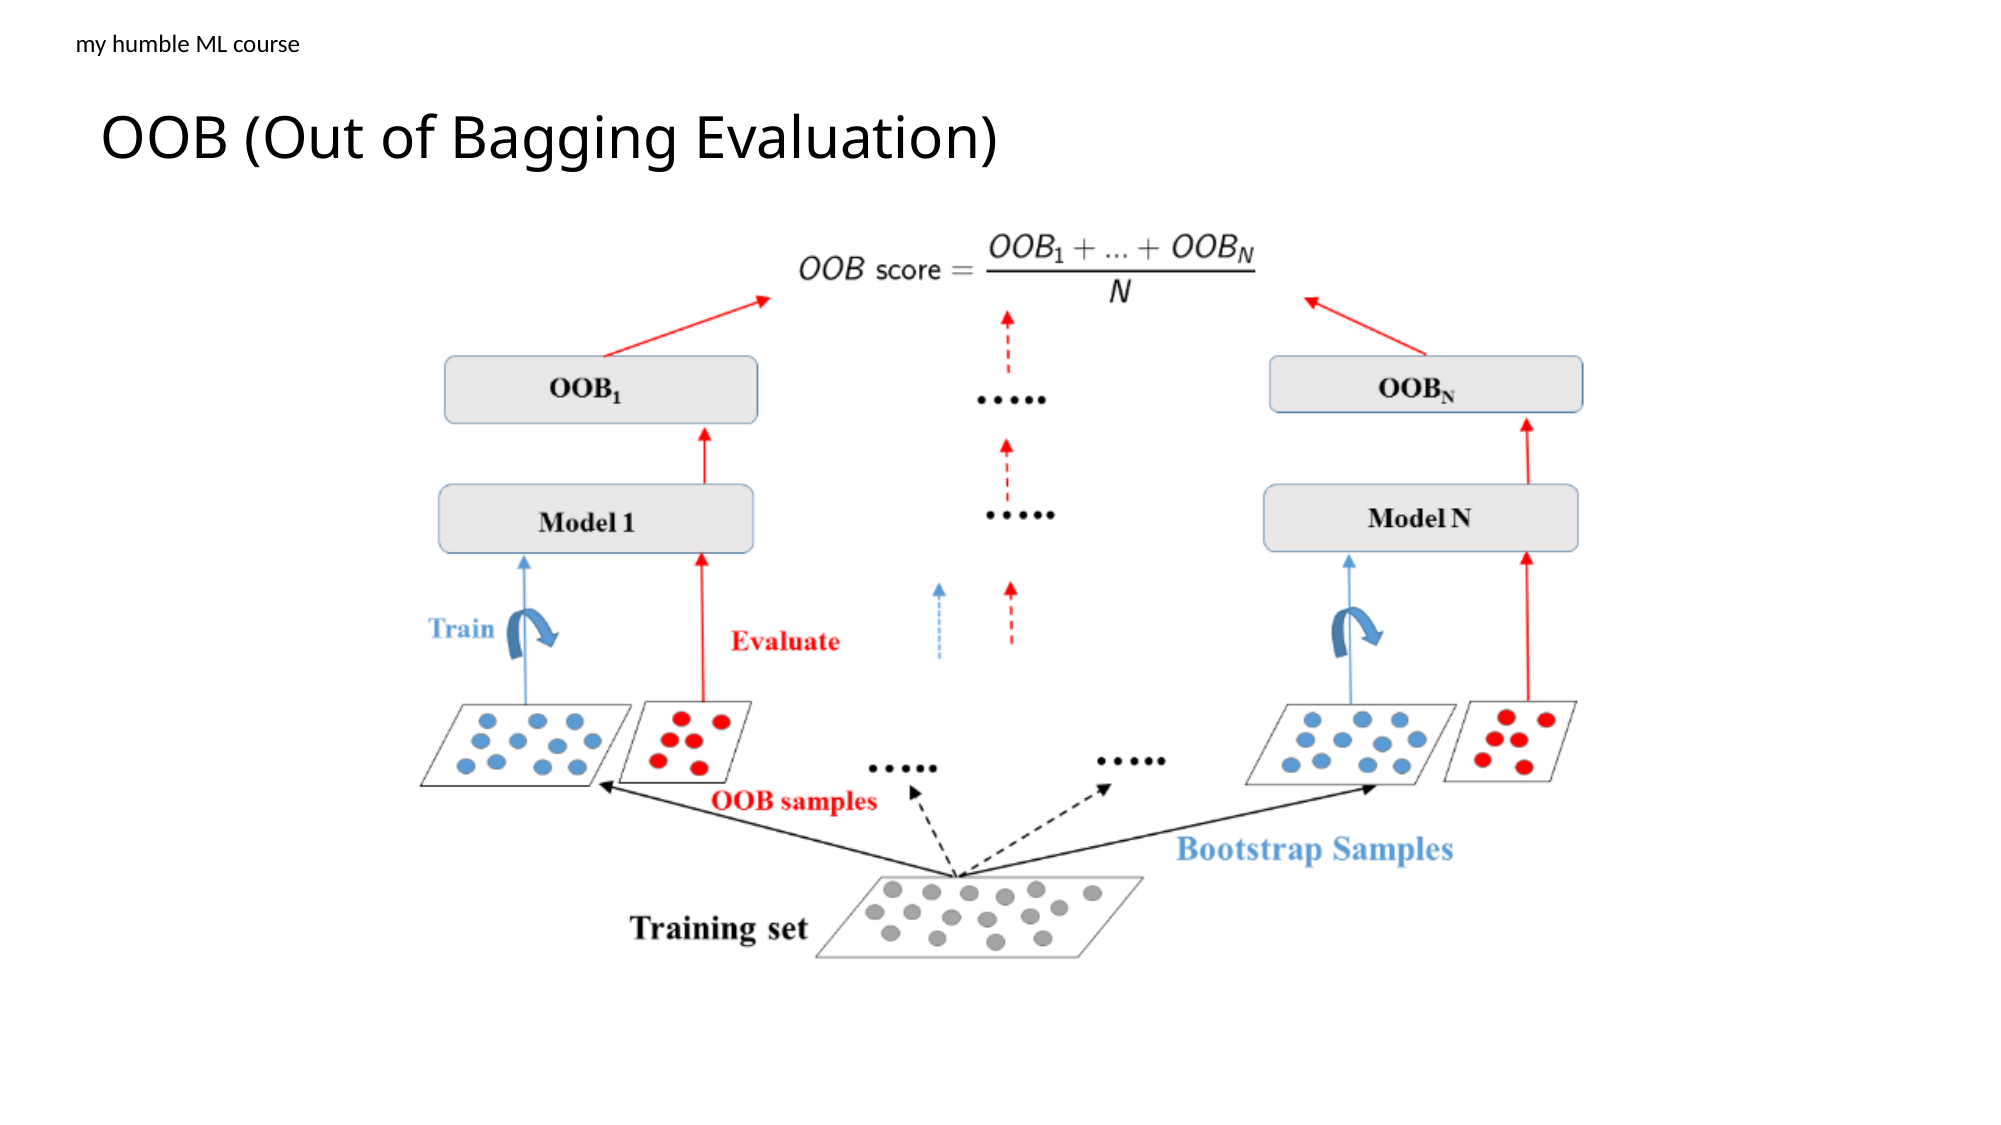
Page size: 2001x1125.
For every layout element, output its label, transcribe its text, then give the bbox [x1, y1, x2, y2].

text_box my humble ML course [60, 22, 945, 64]
text_box OOB (Out of Bagging Evaluation) [86, 92, 1202, 177]
picture [359, 207, 1640, 995]
